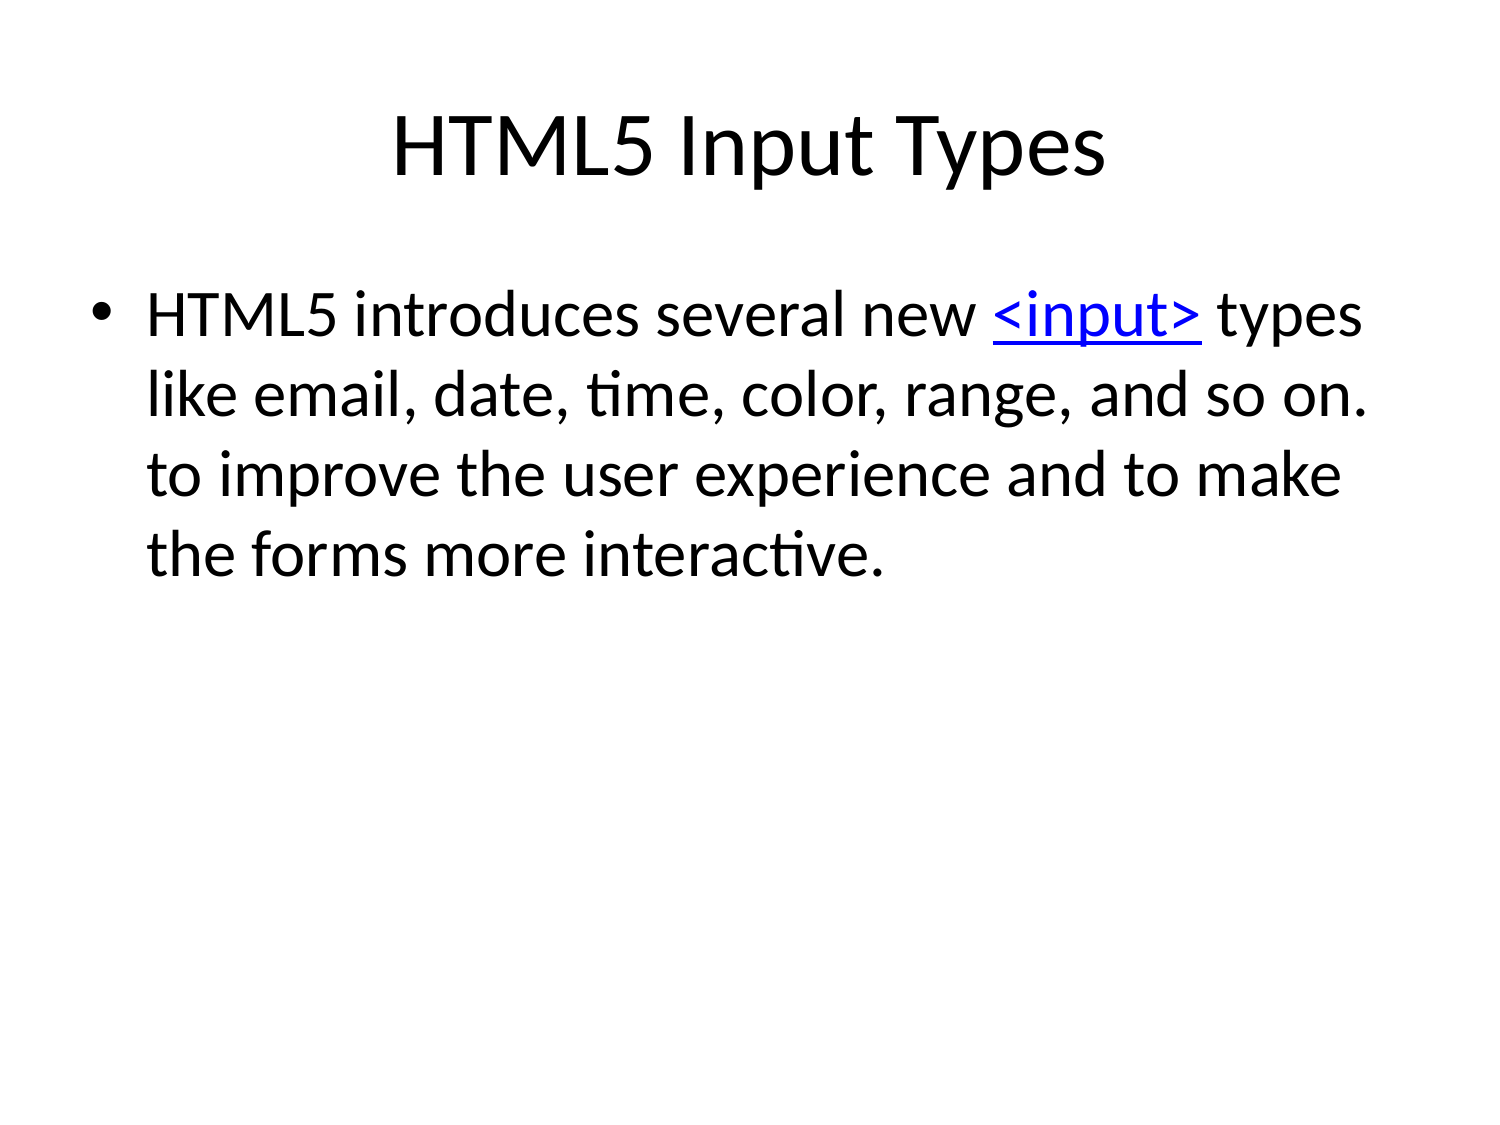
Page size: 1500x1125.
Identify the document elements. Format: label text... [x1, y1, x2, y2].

title HTML5 Input Types [75, 45, 1425, 233]
list HTML5 introduces several new <input> types like email, date, time, color, range, and so on. to improve the user experience and to make the forms more interactive. [75, 262, 1425, 1005]
